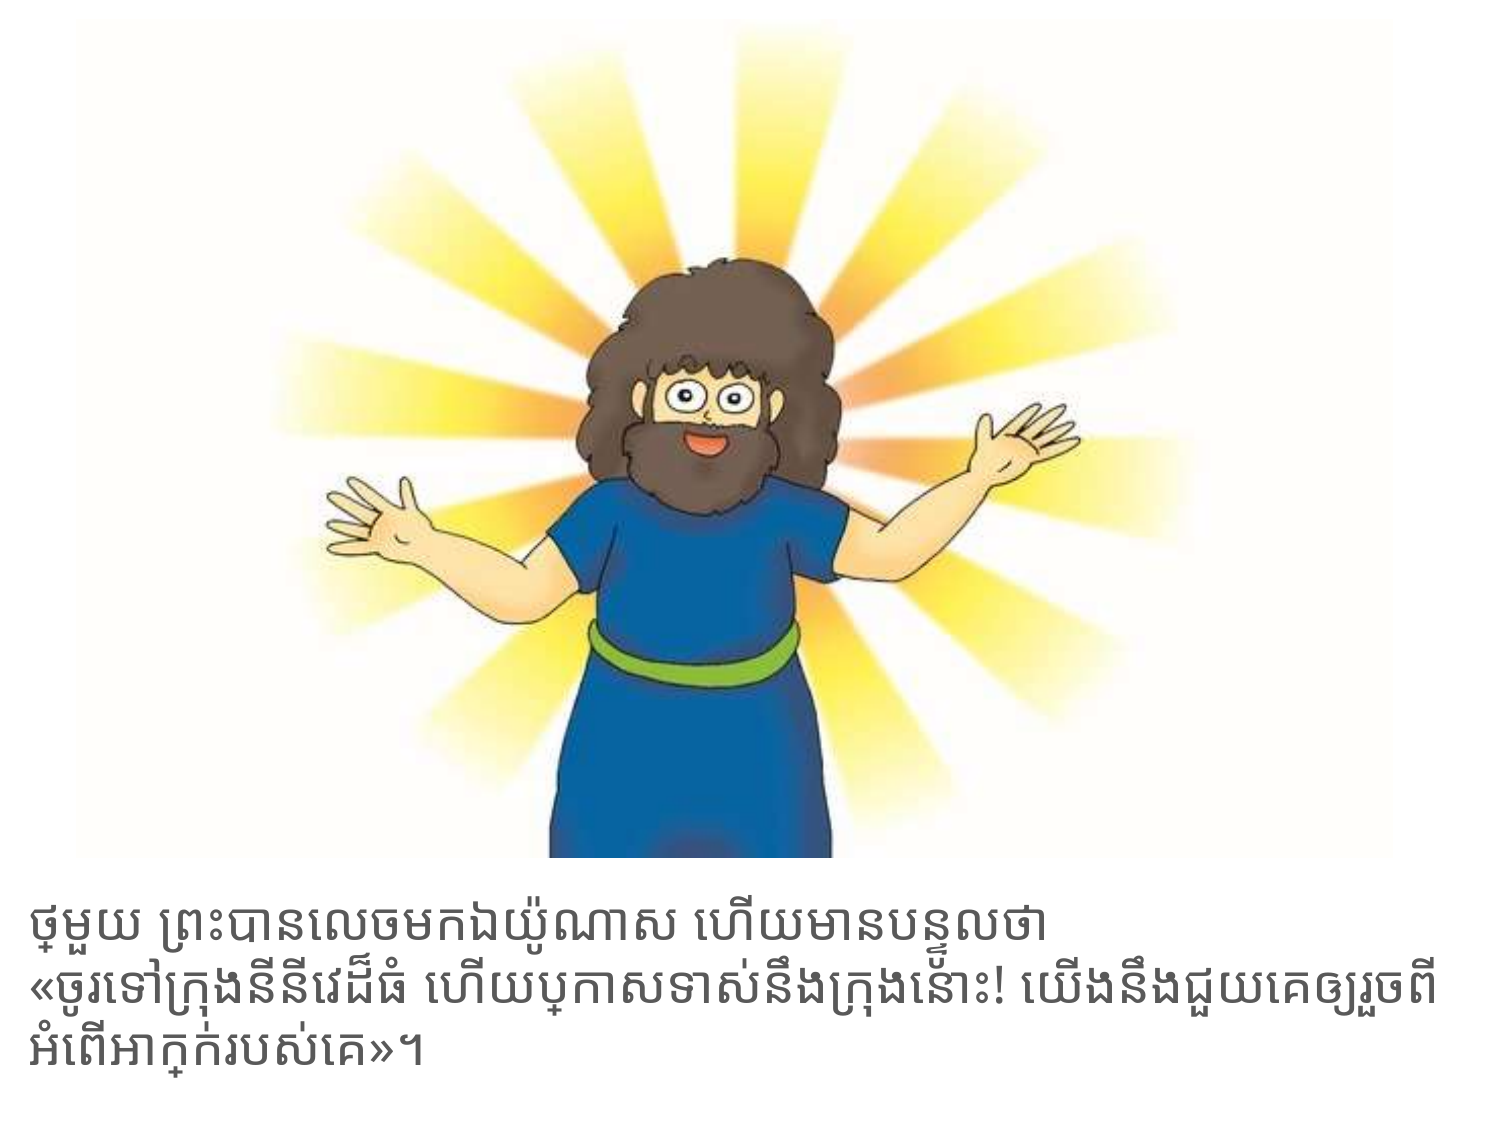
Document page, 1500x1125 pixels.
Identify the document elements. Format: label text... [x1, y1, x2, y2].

text_box ថ្ងៃមួយ ព្រះបានលេចមកឯយ៉ូណាស ហើយមានបន្ទូលថា «ចូរ​ទៅ​ក្រុង​នីនីវេ​ដ៏​ធំ ហើយ​ប្រកាស​ទាស់​នឹង​ក្រុង​នោះ! យើង​នឹង​ជួយ​គេ​ឲ្យ​រួច​ពី​អំពើ​អាក្រក់​របស់​គេ»។ [13, 881, 1500, 1084]
picture [76, 18, 1394, 858]
